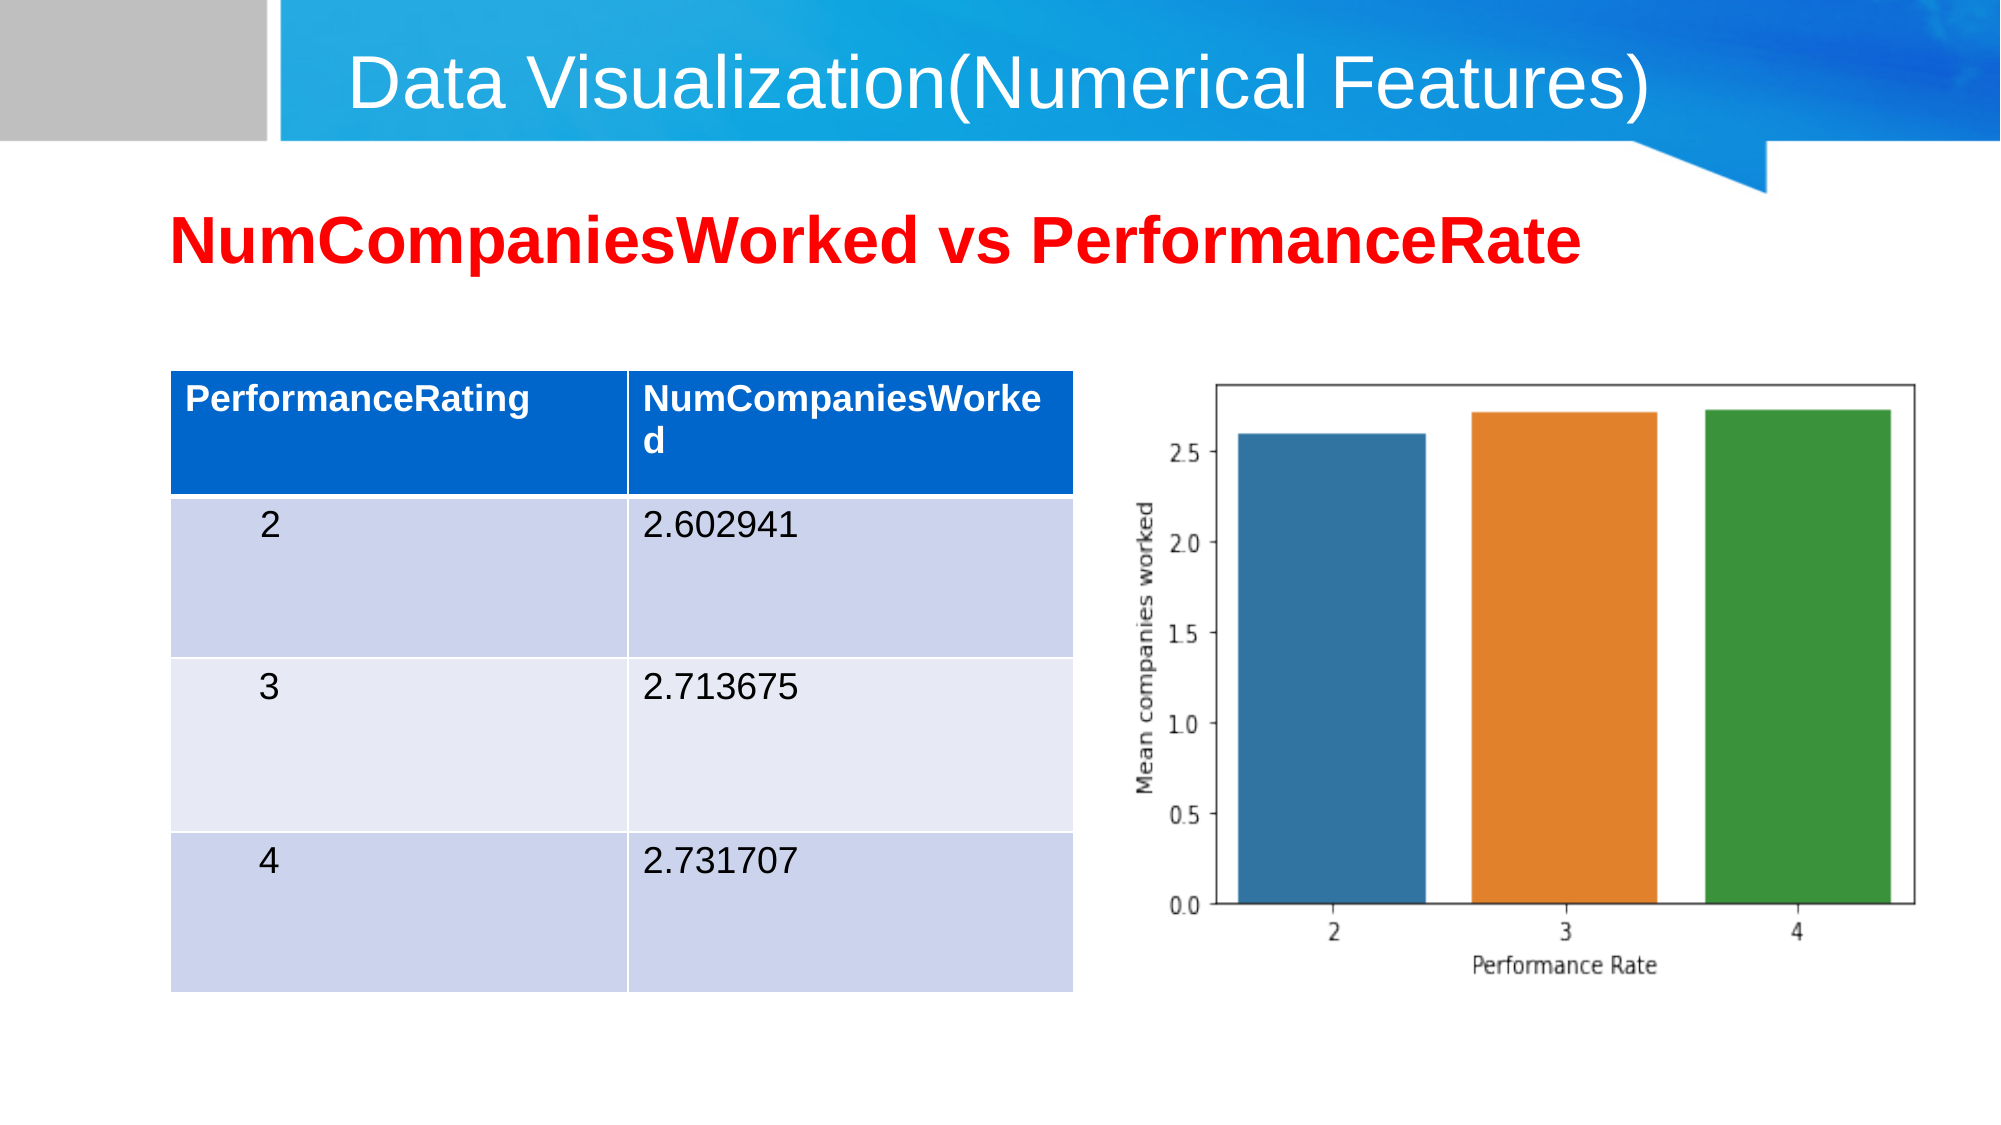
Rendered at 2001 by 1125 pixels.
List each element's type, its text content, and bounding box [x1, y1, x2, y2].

table_cell 4 [171, 833, 627, 992]
table_cell 3 [171, 659, 627, 831]
table_cell 2.731707 [629, 833, 1073, 992]
title Data Visualization(Numerical Features) [99, 30, 1901, 127]
table_cell 2 [171, 499, 627, 657]
table_header PerformanceRating [171, 371, 627, 494]
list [1124, 370, 1929, 994]
table_cell 2.602941 [629, 499, 1073, 657]
picture [0, 0, 2000, 1125]
list NumCompaniesWorked vs PerformanceRate [79, 189, 1976, 1044]
table_cell 2.713675 [629, 659, 1073, 831]
table_header NumCompaniesWorked [629, 371, 1073, 494]
